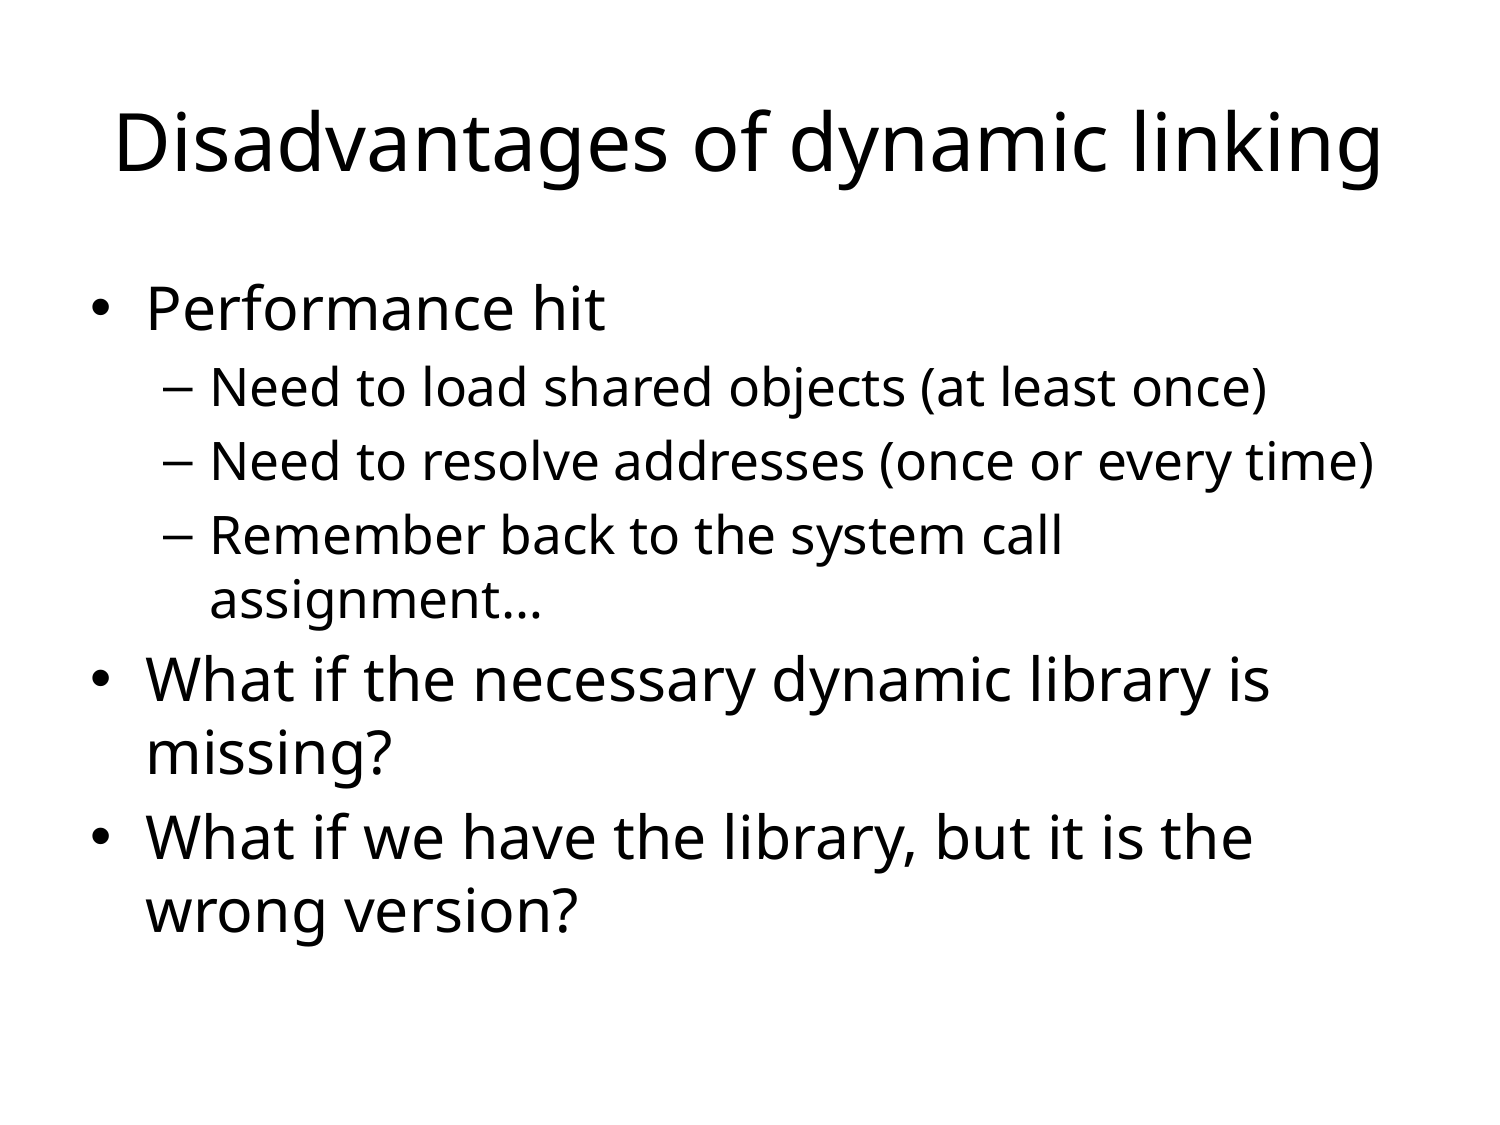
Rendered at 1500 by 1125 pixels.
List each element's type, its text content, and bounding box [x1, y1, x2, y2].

title Disadvantages of dynamic linking [75, 45, 1425, 233]
list Performance hit Need to load shared objects (at least once) Need to resolve addresses (once or every time) Remember back to the system call assignment… What if the necessary dynamic library is missing? What if we have the library, but it is the wrong version? [75, 262, 1425, 1005]
